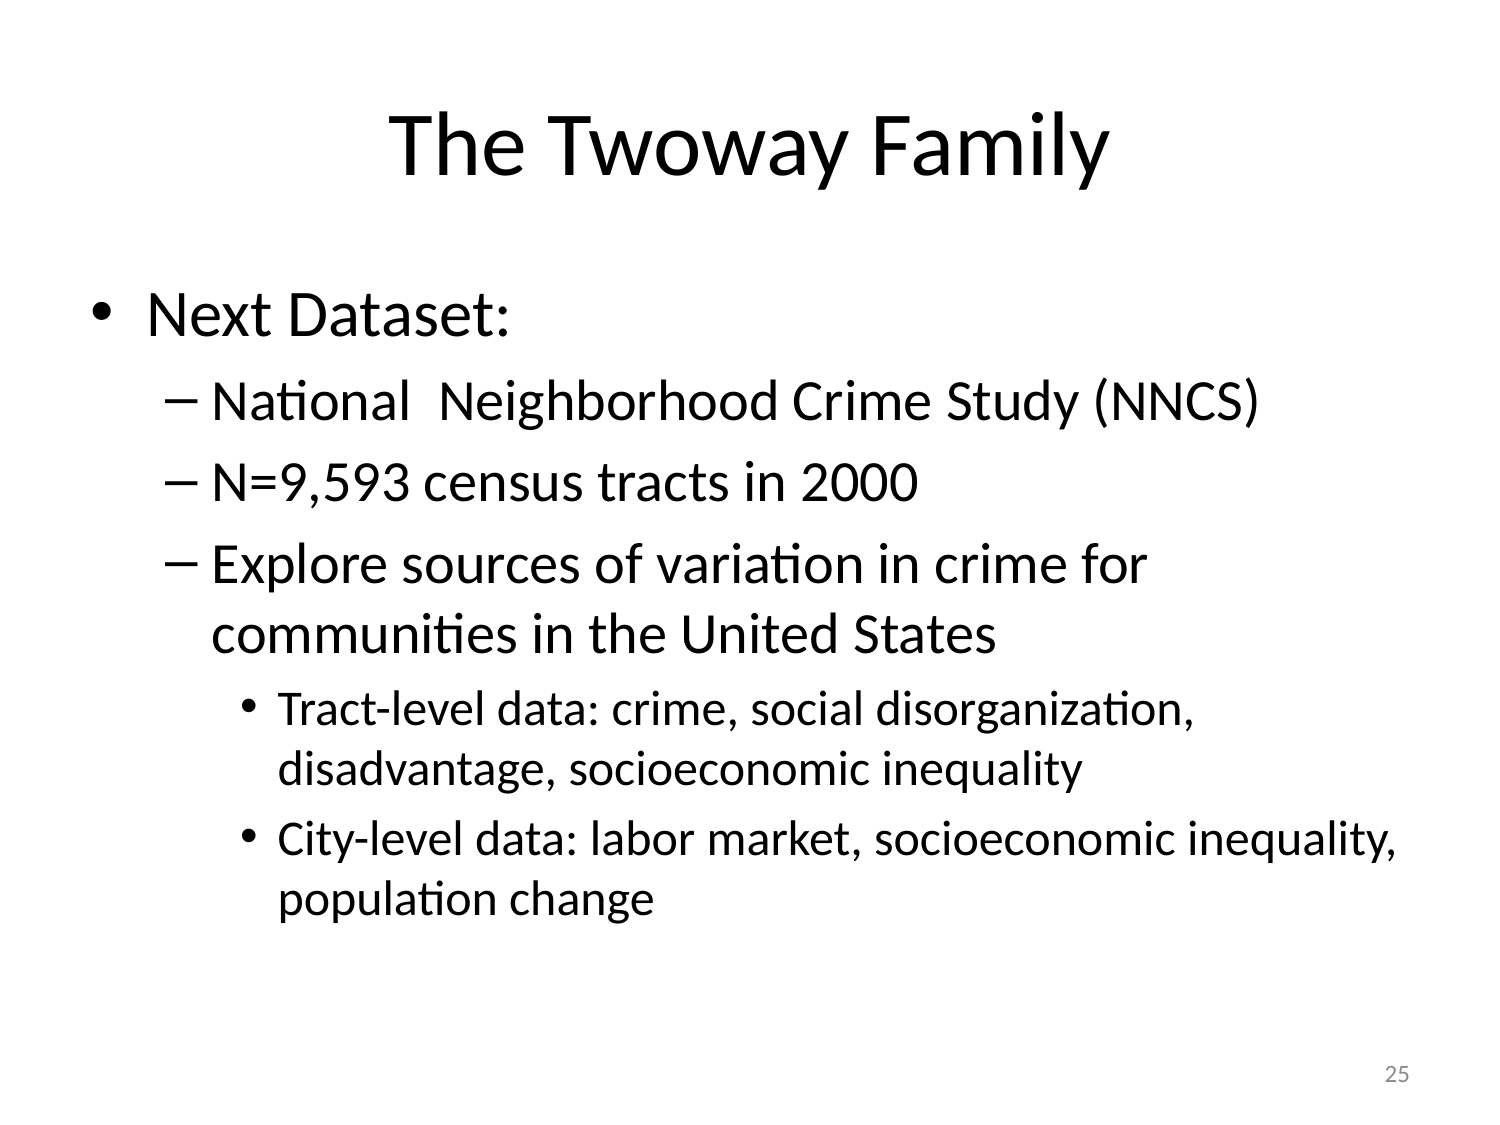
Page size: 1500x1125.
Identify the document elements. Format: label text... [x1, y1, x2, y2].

list Next Dataset: National Neighborhood Crime Study (NNCS) N=9,593 census tracts in 2000 Explore sources of variation in crime for communities in the United States Tract-level data: crime, social disorganization, disadvantage, socioeconomic inequality City-level data: labor market, socioeconomic inequality, population change [75, 262, 1425, 1005]
title The Twoway Family [75, 45, 1425, 233]
slide_number 25 [1074, 1042, 1425, 1103]
